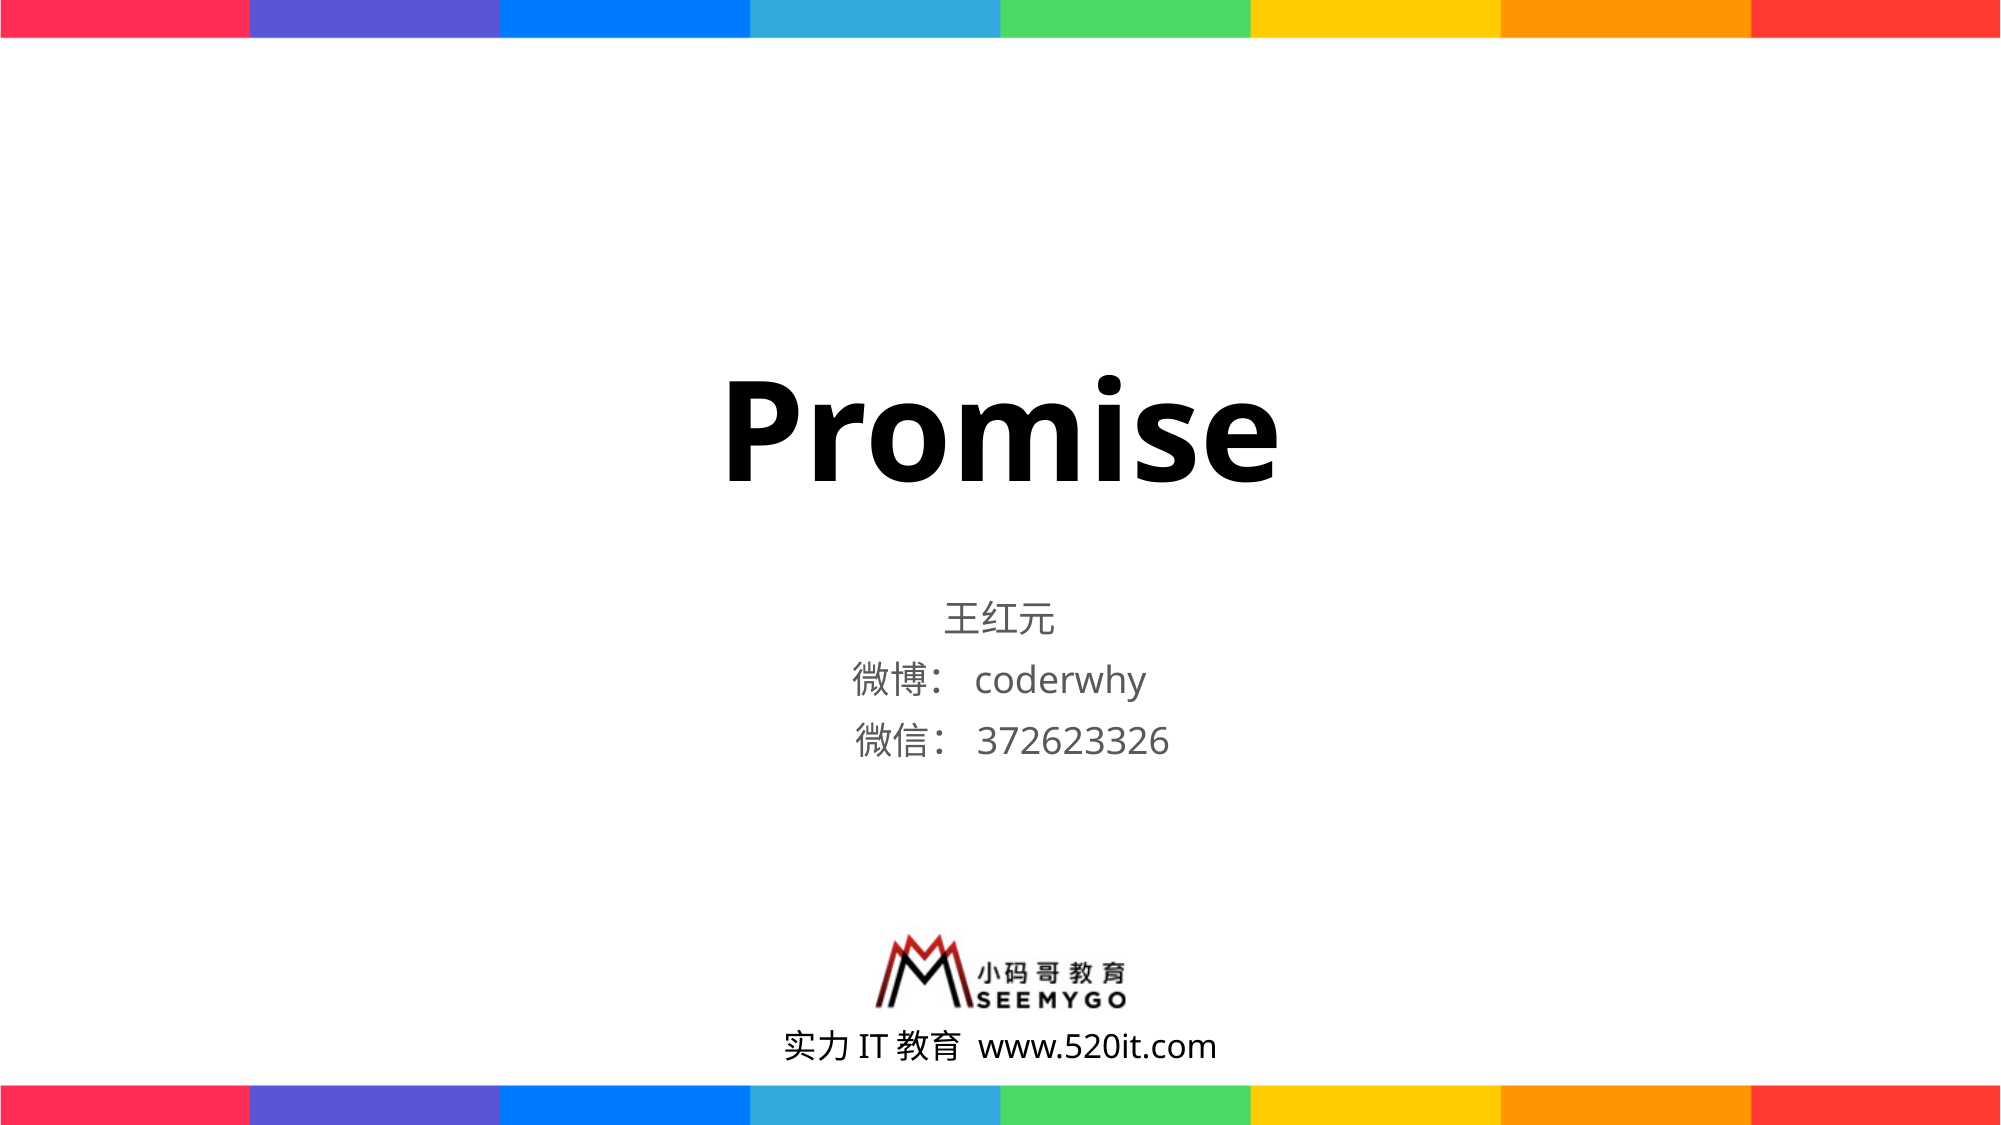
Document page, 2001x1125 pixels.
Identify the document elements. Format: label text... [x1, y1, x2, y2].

subtitle 王红元 微博：coderwhy 微信：372623326 [481, 560, 1519, 802]
picture [0, 0, 2001, 1125]
title Promise [0, 353, 2000, 520]
